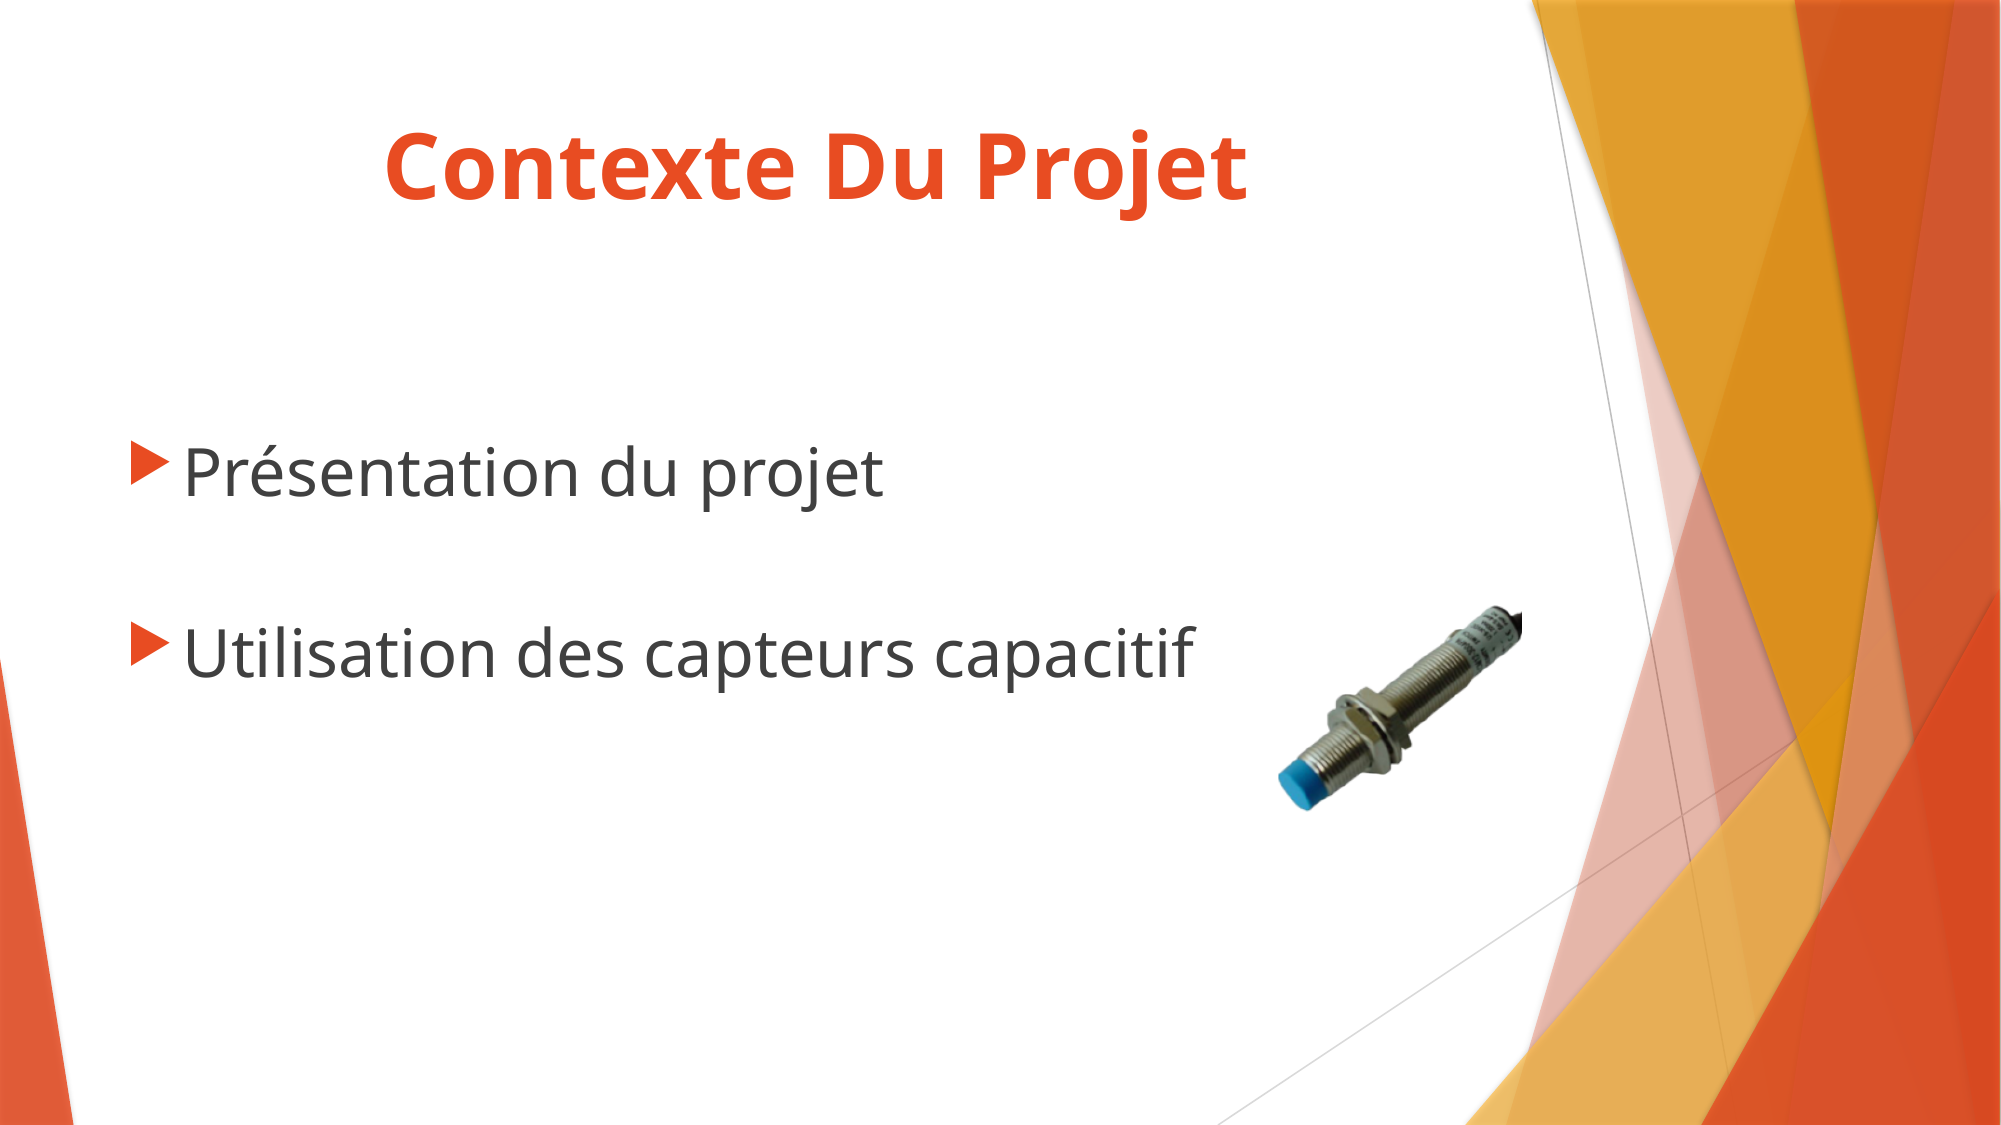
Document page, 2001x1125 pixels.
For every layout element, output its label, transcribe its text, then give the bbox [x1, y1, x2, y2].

list Présentation du projet Utilisation des capteurs capacitif [111, 261, 1522, 992]
picture [1278, 602, 1522, 813]
title Contexte Du Projet [111, 99, 1522, 261]
